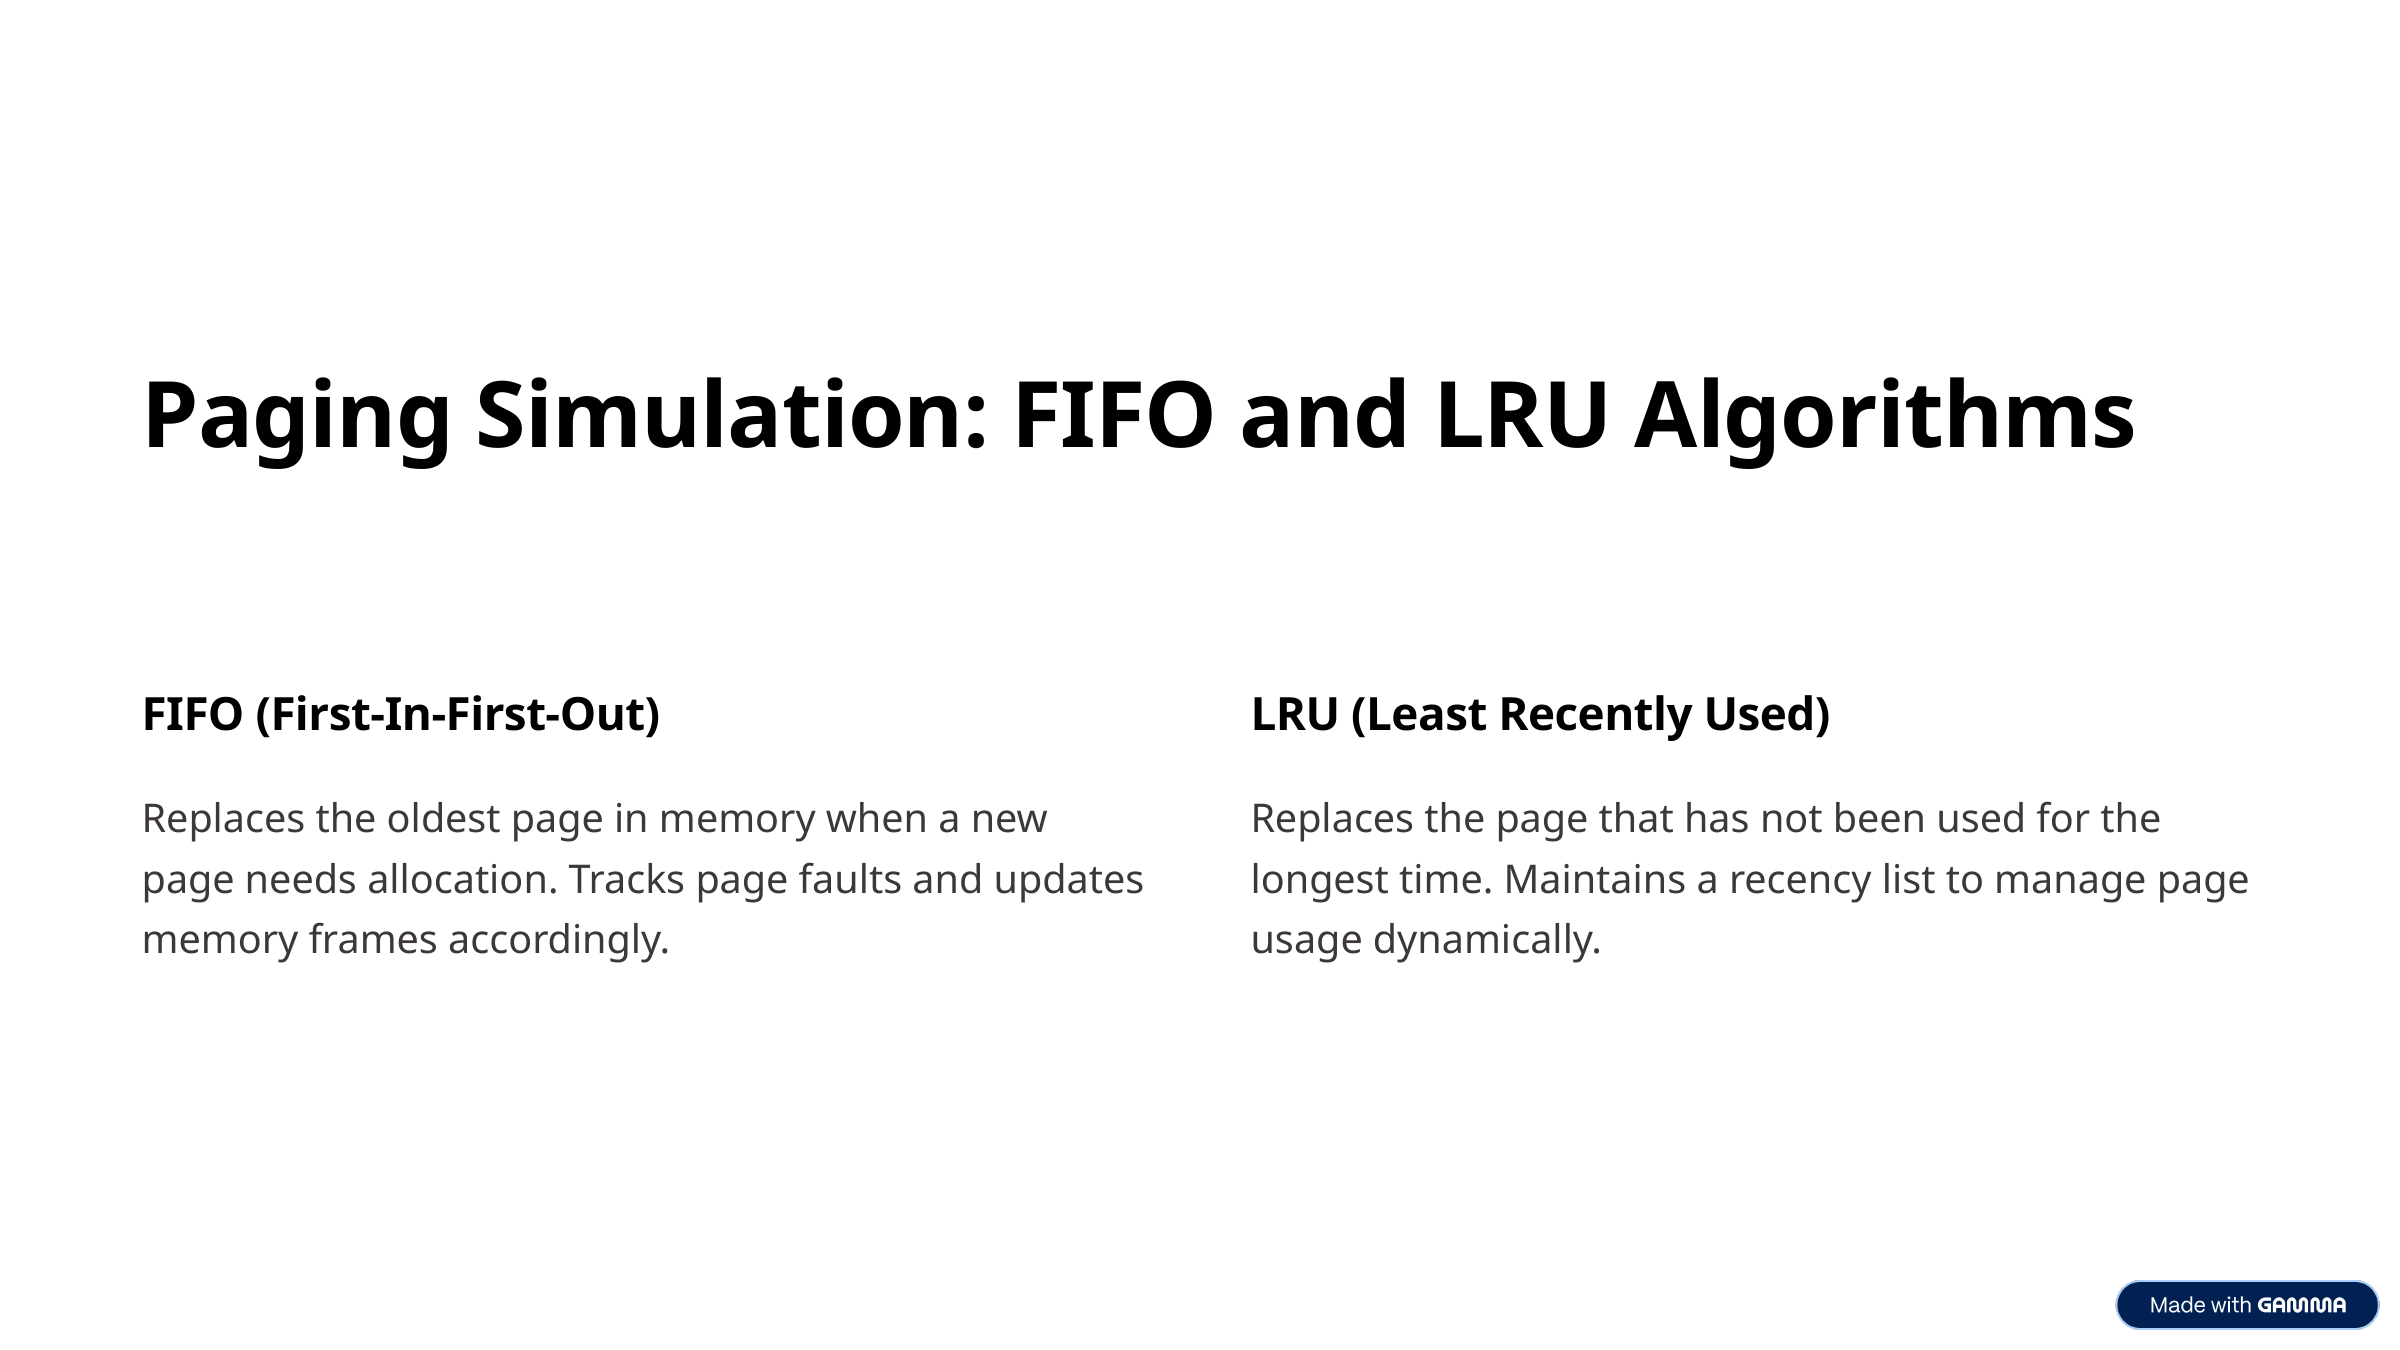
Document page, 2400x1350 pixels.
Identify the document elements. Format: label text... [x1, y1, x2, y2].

text_box Paging Simulation: FIFO and LRU Algorithms [141, 351, 2259, 582]
text_box FIFO (First-In-First-Out) [141, 682, 694, 740]
text_box Replaces the oldest page in memory when a new page needs allocation. Tracks page faults and updates memory frames accordingly. [141, 780, 1151, 963]
text_box Replaces the page that has not been used for the longest time. Maintains a recency list to manage page usage dynamically. [1250, 780, 2260, 963]
text_box LRU (Least Recently Used) [1250, 682, 1871, 740]
picture [2106, 1271, 2389, 1339]
